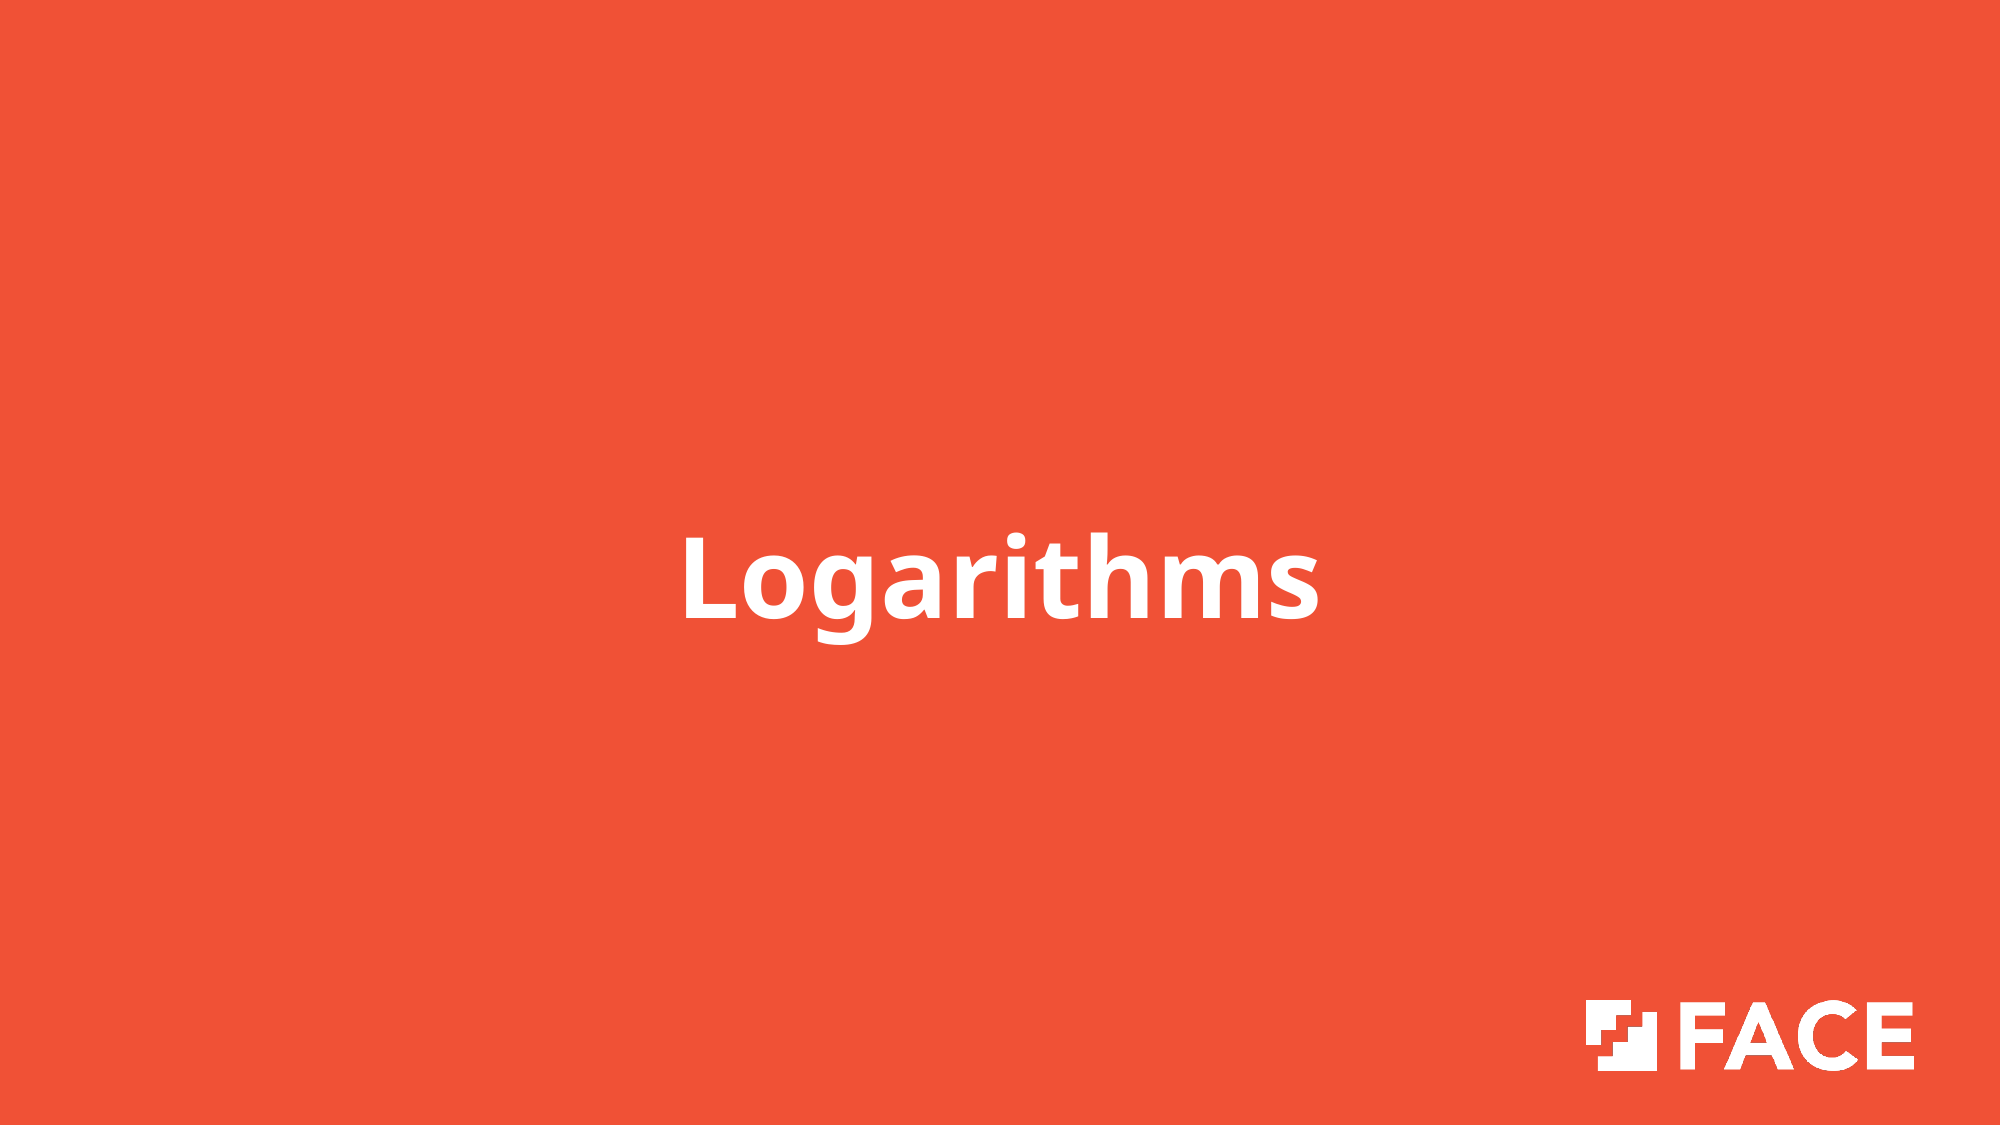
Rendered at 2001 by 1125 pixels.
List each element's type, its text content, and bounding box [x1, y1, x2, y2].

picture [1586, 1000, 1914, 1072]
text_box Logarithms [0, 501, 2000, 645]
